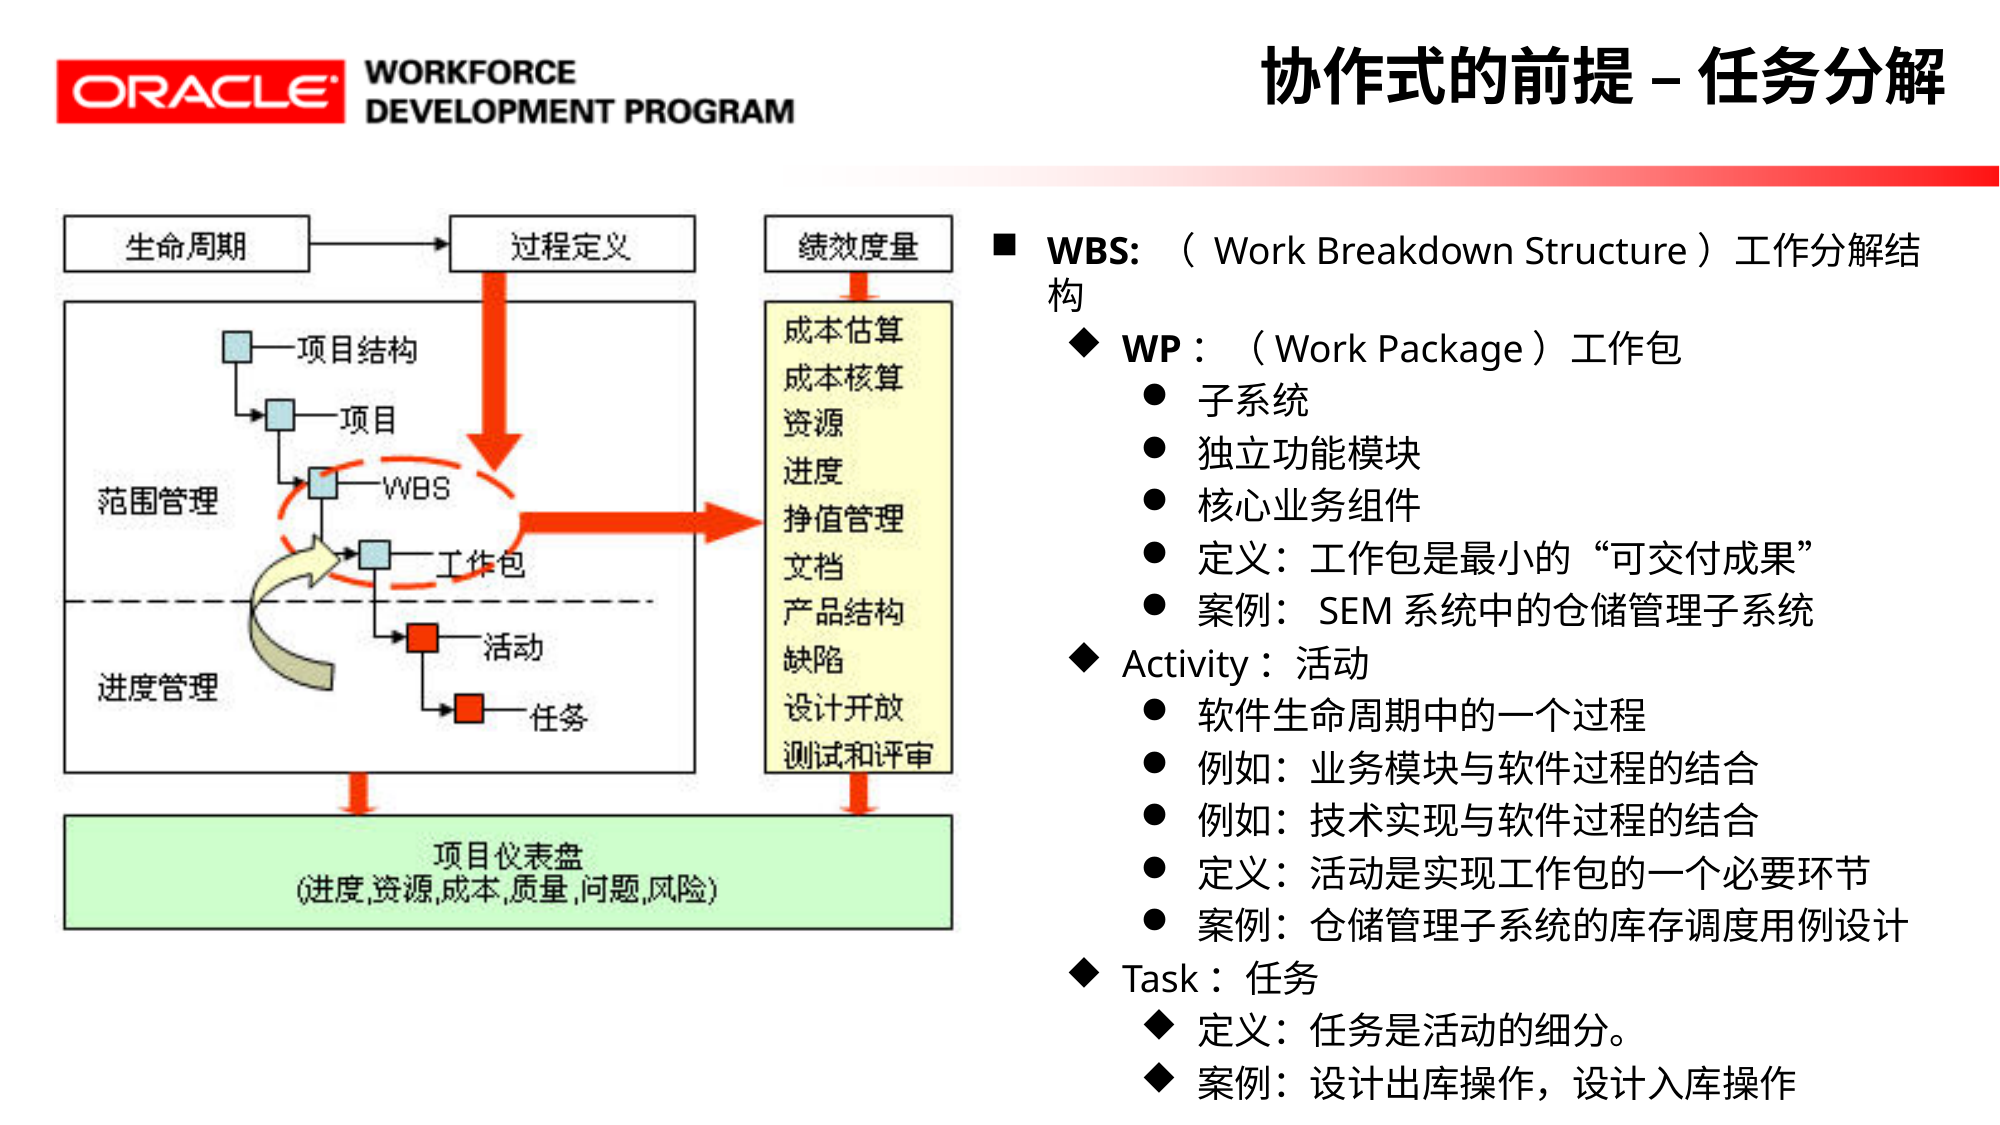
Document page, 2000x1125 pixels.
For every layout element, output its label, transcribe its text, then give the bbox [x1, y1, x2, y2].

title 协作式的前提 – 任务分解 [149, 30, 1961, 146]
text_box WBS: （ Work Breakdown Structure）工作分解结构 WP：（Work Package）工作包 子系统 独立功能模块 核心业务组件 定义：工作包是最小的“可交付成果” 案例：SEM系统中的仓储管理子系统 Activity：活动 软件生命周期中的一个过程 例如：业务模块与软件过程的结合 例如：技术实现与软件过程的结合 定义：活动是实现工作包的一个必要环节 案例：仓储管理子系统的库存调度用例设计 Task：任务 定义：任务是活动的细分。 案例：设计出库操作，设计入库操作 [975, 219, 1969, 1094]
picture [0, 0, 2000, 1125]
